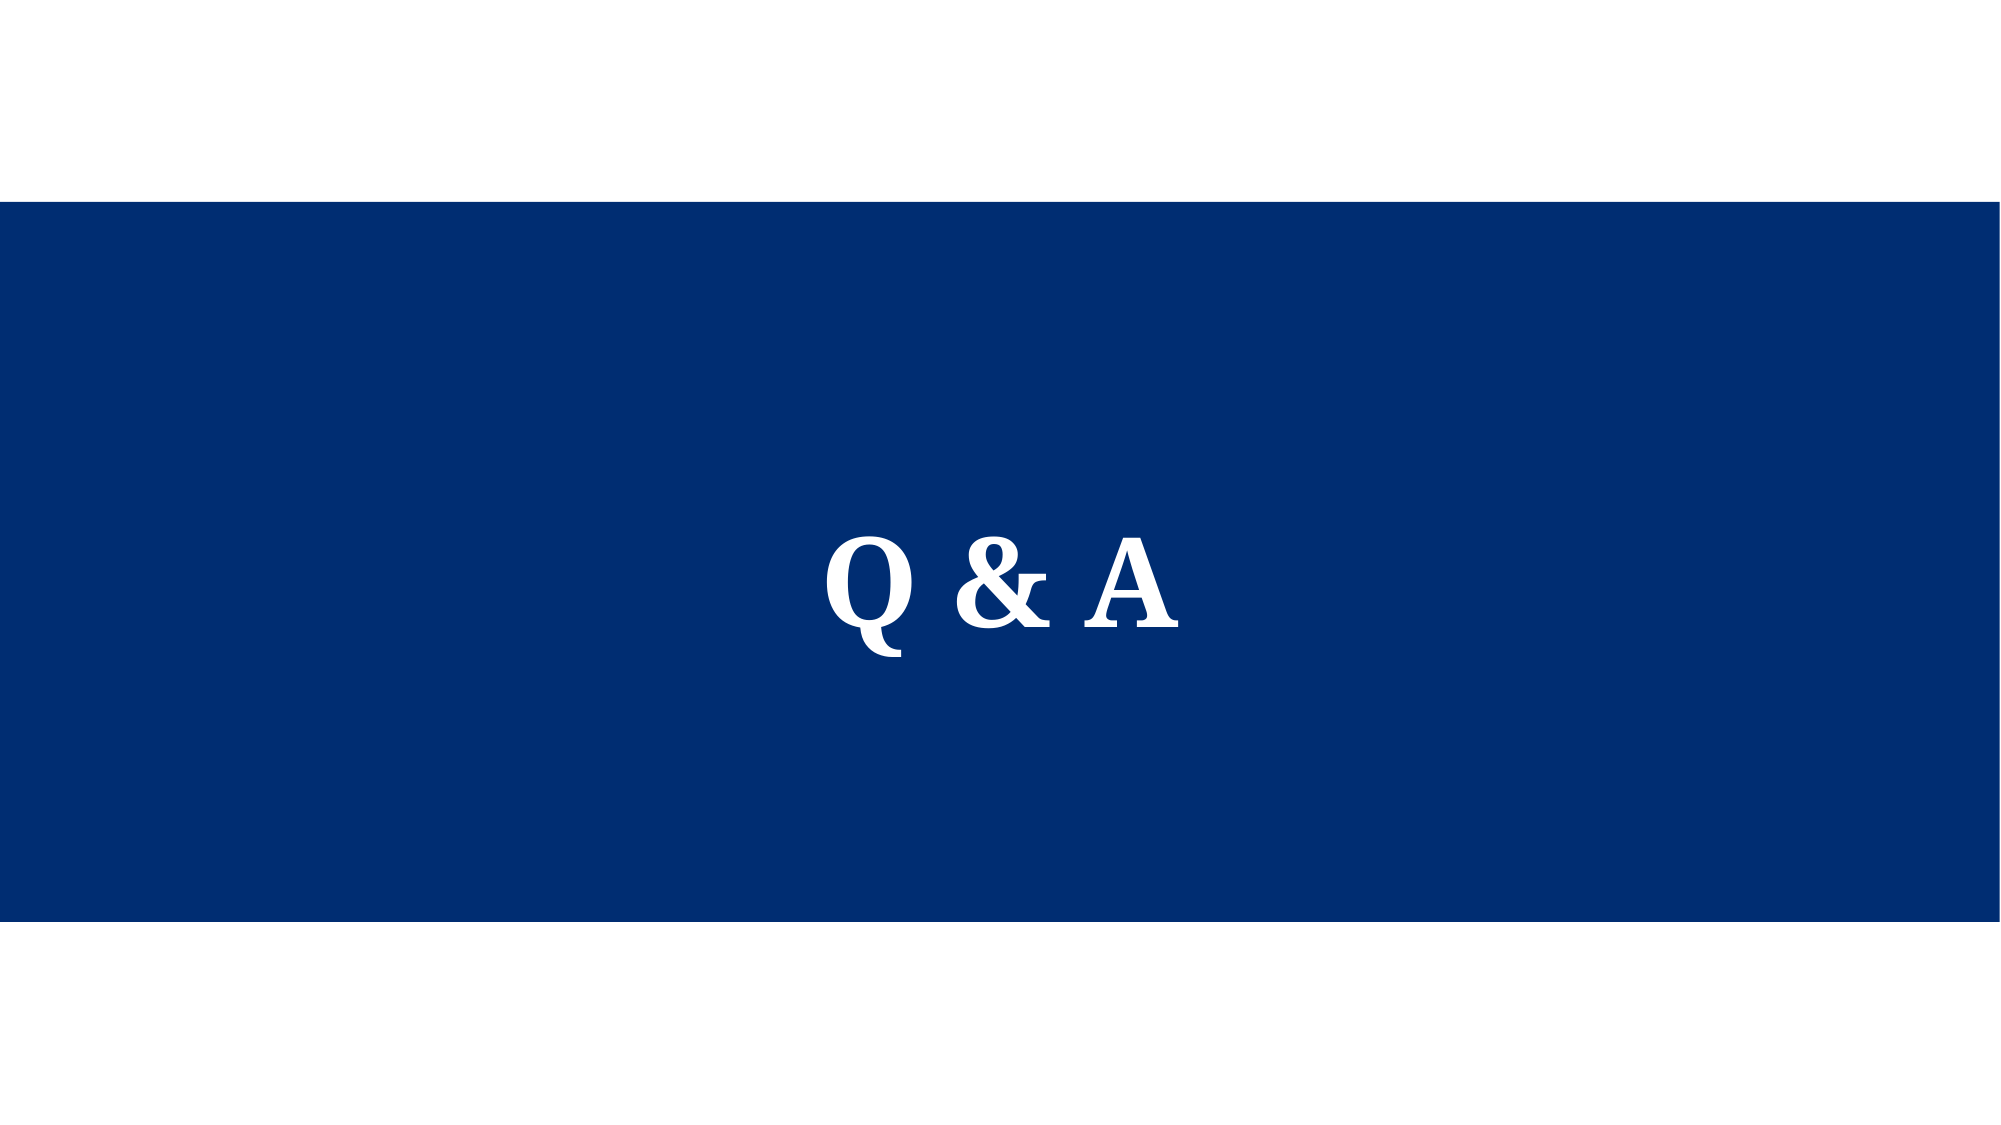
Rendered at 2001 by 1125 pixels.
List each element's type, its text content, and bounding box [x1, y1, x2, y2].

text_box [0, 201, 2000, 922]
text_box Q & A [53, 480, 1946, 644]
